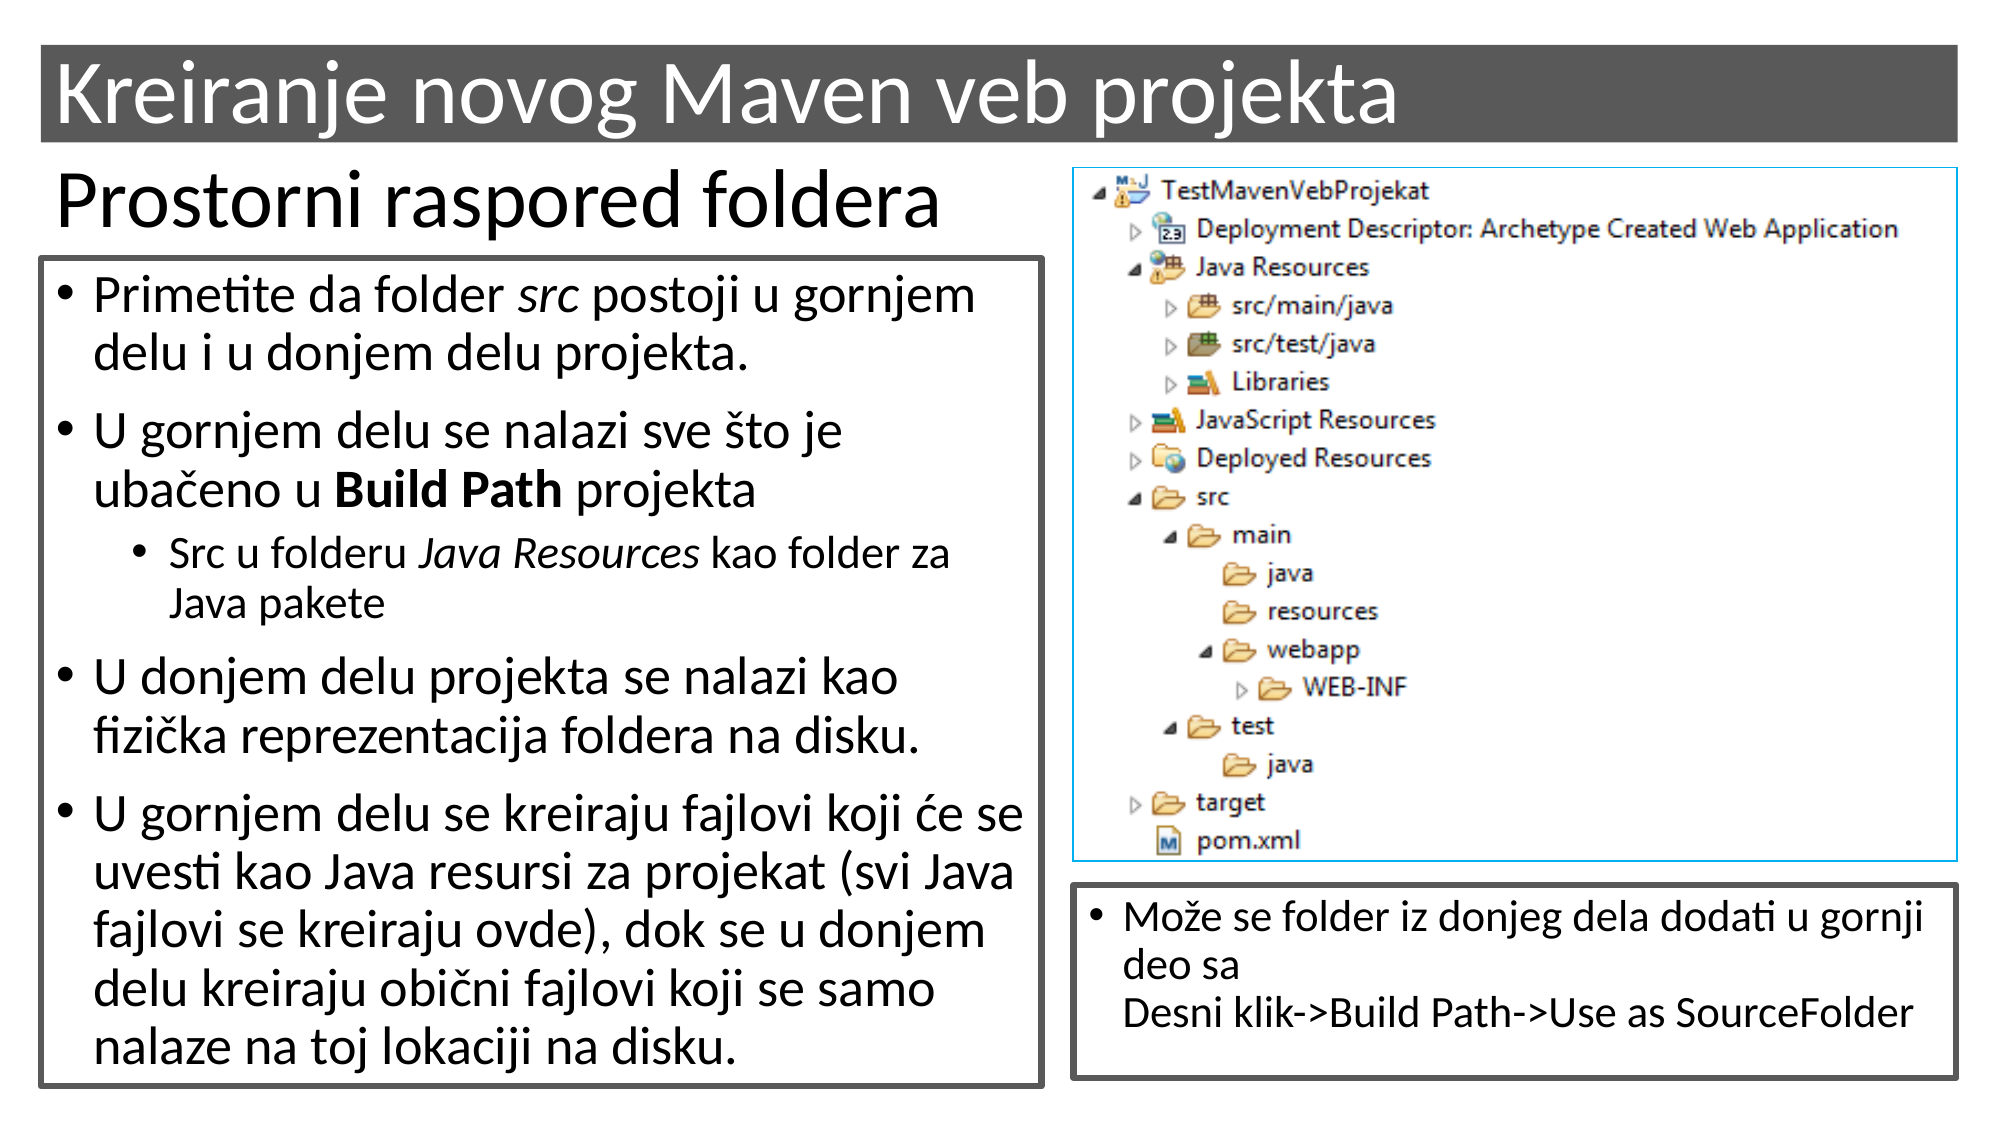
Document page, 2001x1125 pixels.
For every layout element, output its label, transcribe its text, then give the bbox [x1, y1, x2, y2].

text_box Prostorni raspored foldera [40, 157, 996, 244]
title Kreiranje novog Maven veb projekta [40, 44, 1958, 143]
text_box Može se folder iz donjeg dela dodati u gornji deo sa Desni klik->Build Path->Use as SourceFolder [1073, 884, 1957, 1078]
picture [1075, 169, 1955, 859]
list Primetite da folder src postoji u gornjem delu i u donjem delu projekta. U gornjem delu se nalazi sve što je ubačeno u Build Path projekta Src u folderu Java Resources kao folder za Java pakete U donjem delu projekta se nalazi kao fizička reprezentacija foldera na disku. U gornjem delu se kreiraju fajlovi koji će se uvesti kao Java resursi za projekat (svi Java fajlovi se kreiraju ovde), dok se u donjem delu kreiraju obični fajlovi koji se samo nalaze na toj lokaciji na disku. [40, 258, 1042, 1087]
